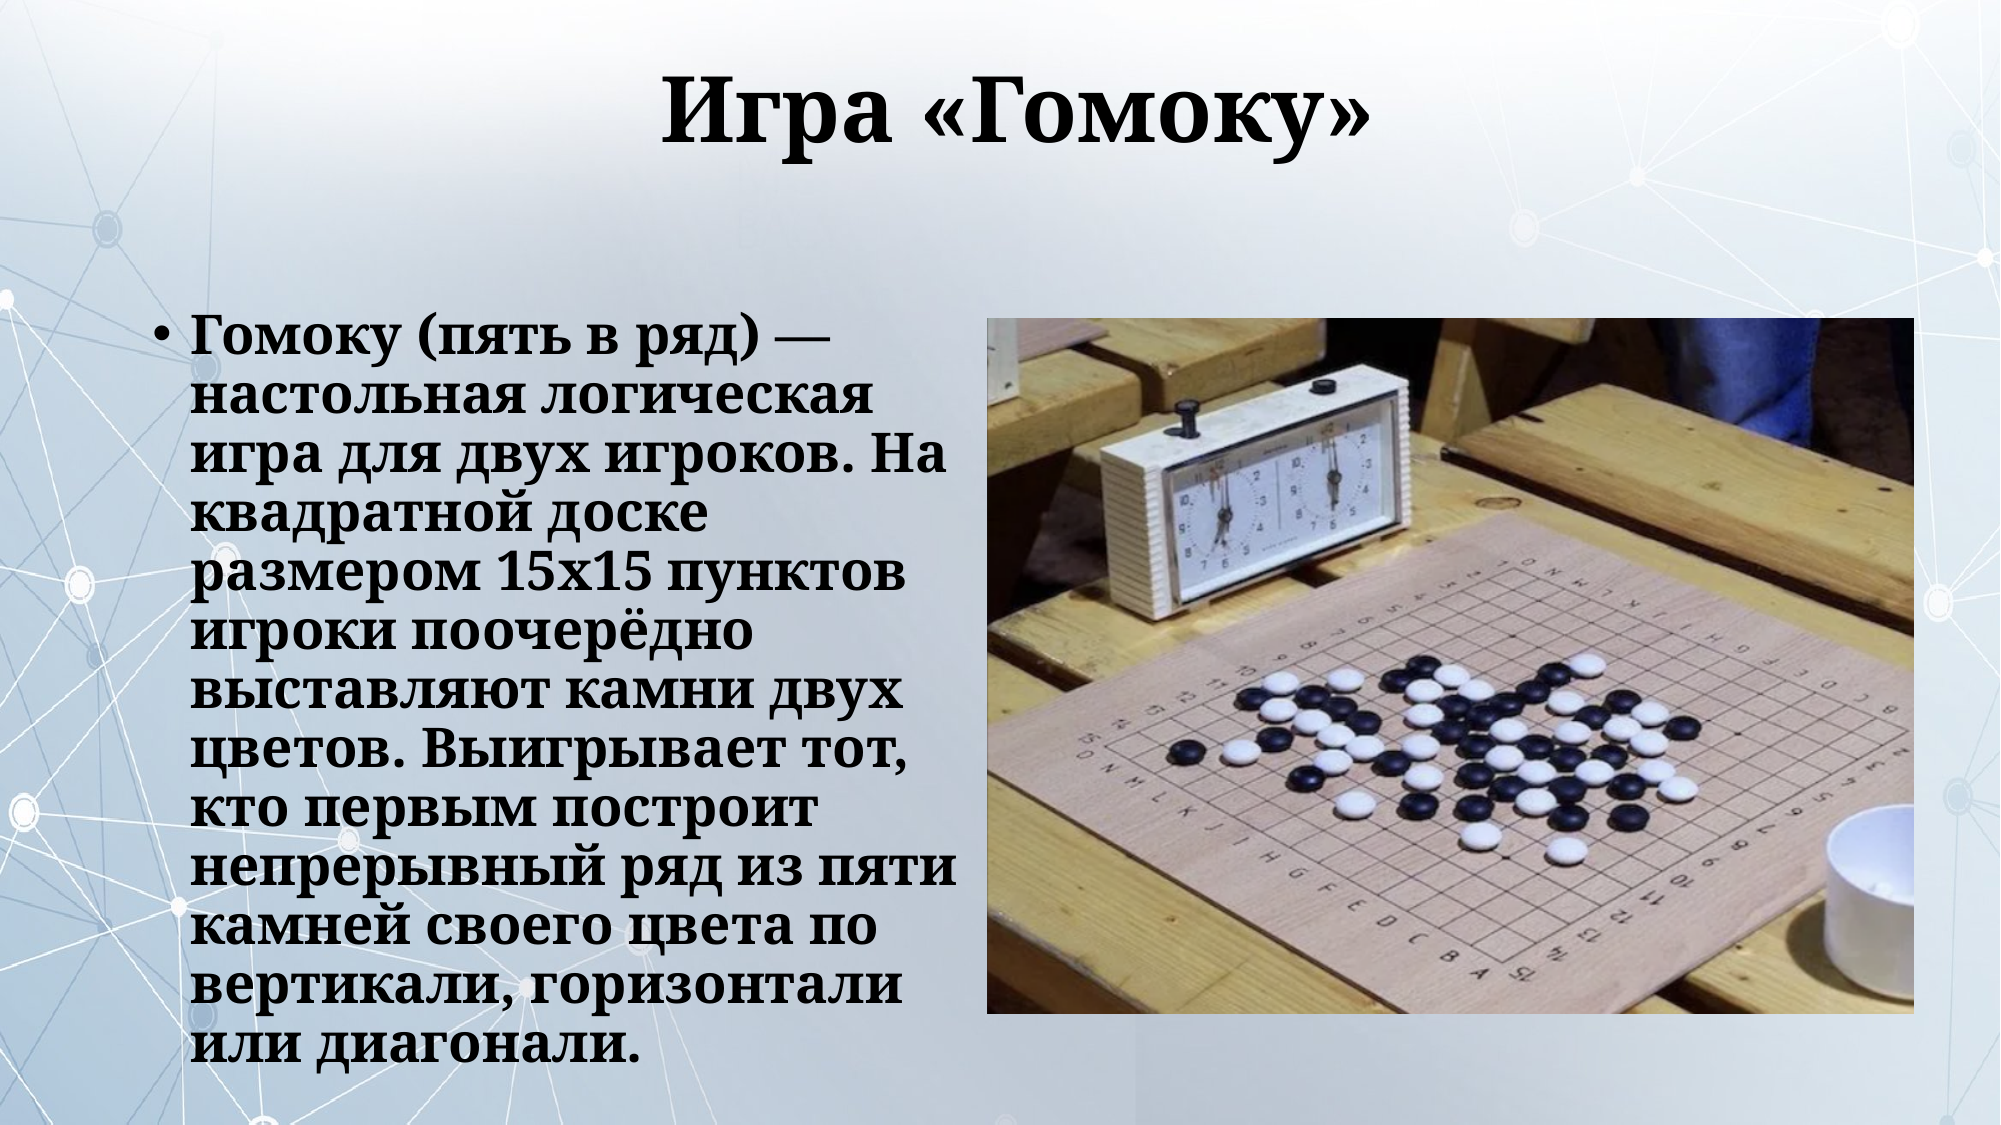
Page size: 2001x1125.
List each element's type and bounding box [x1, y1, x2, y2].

list [987, 318, 1914, 1014]
picture [0, 0, 2000, 1125]
